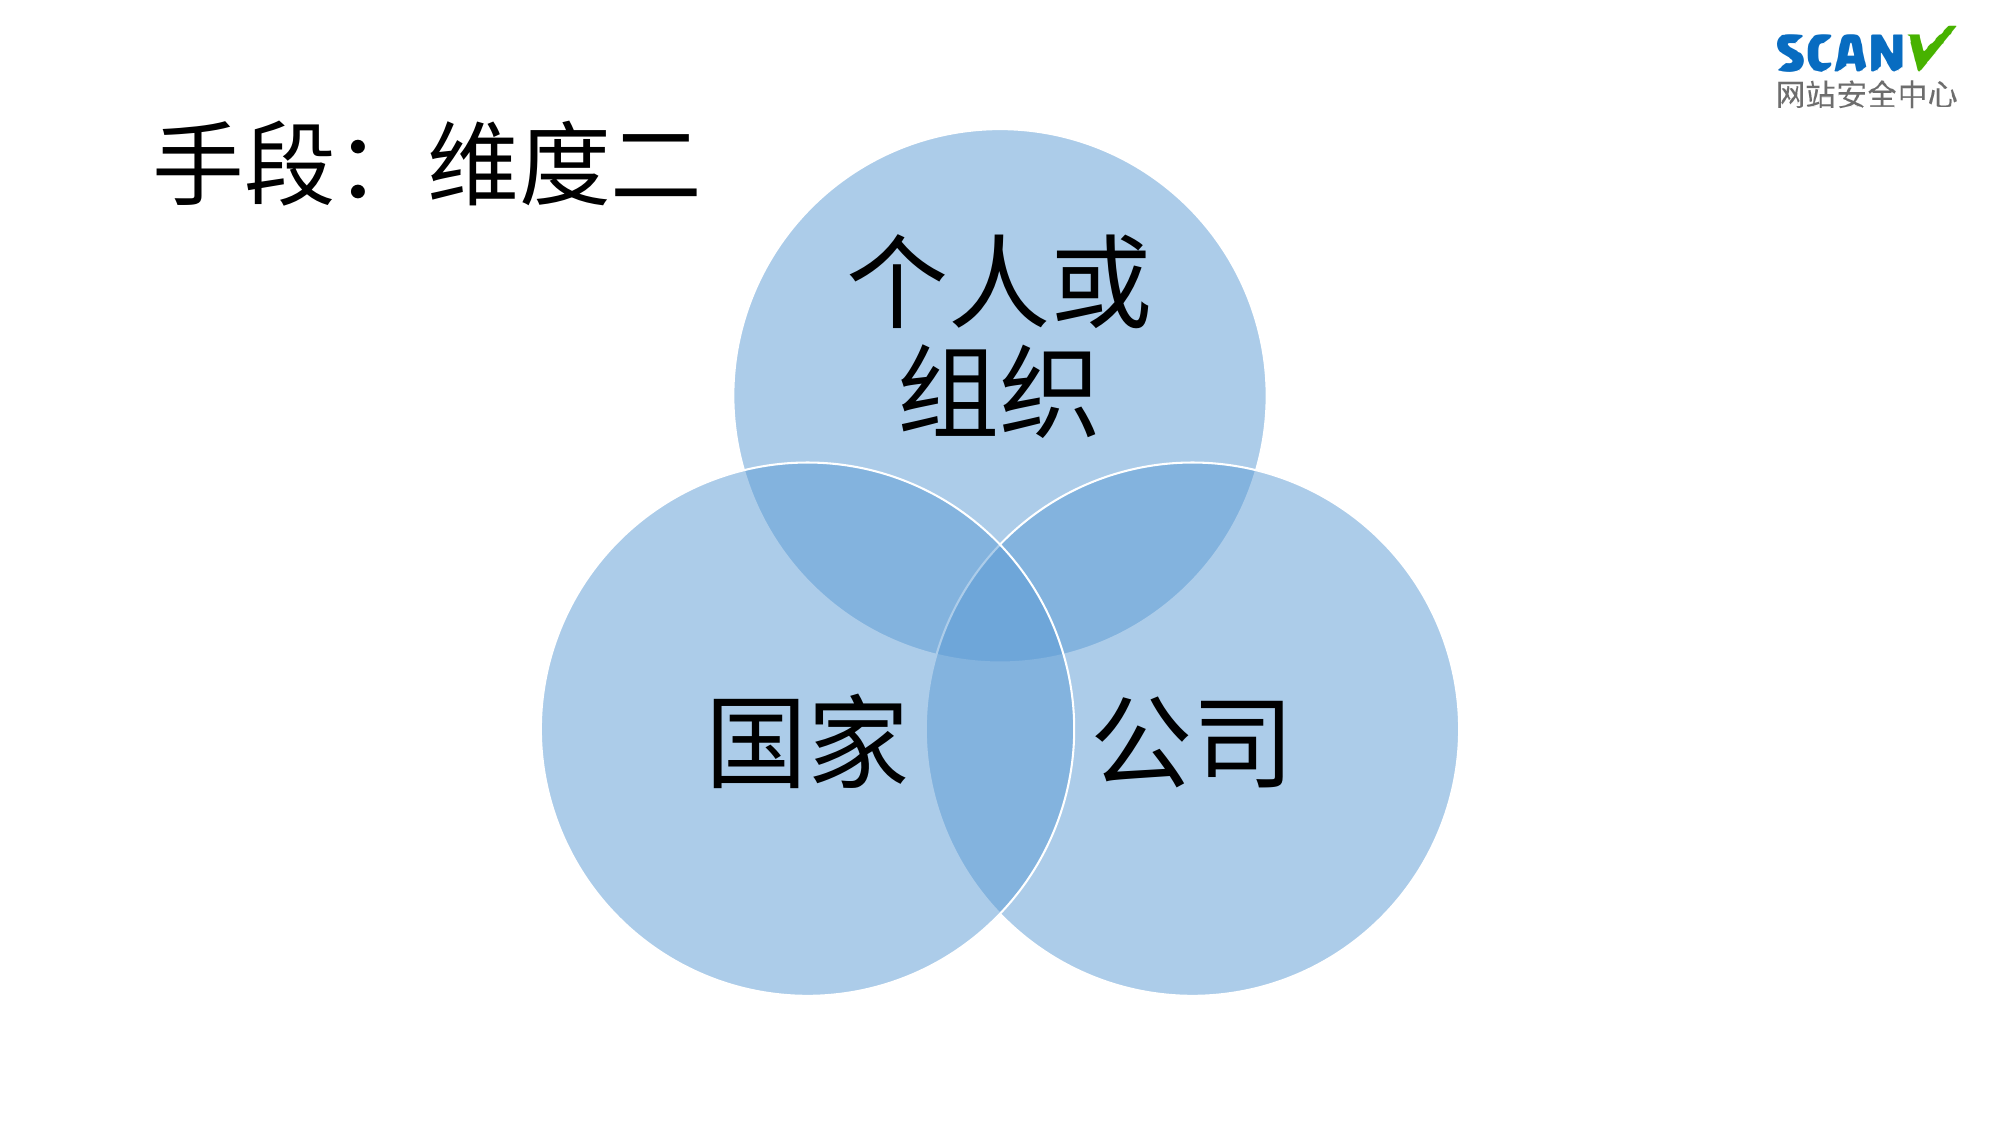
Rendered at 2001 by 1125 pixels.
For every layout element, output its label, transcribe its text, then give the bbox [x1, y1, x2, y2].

picture [1733, 0, 2000, 134]
title 手段：维度二 [137, 59, 1863, 278]
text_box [333, 117, 1667, 1007]
